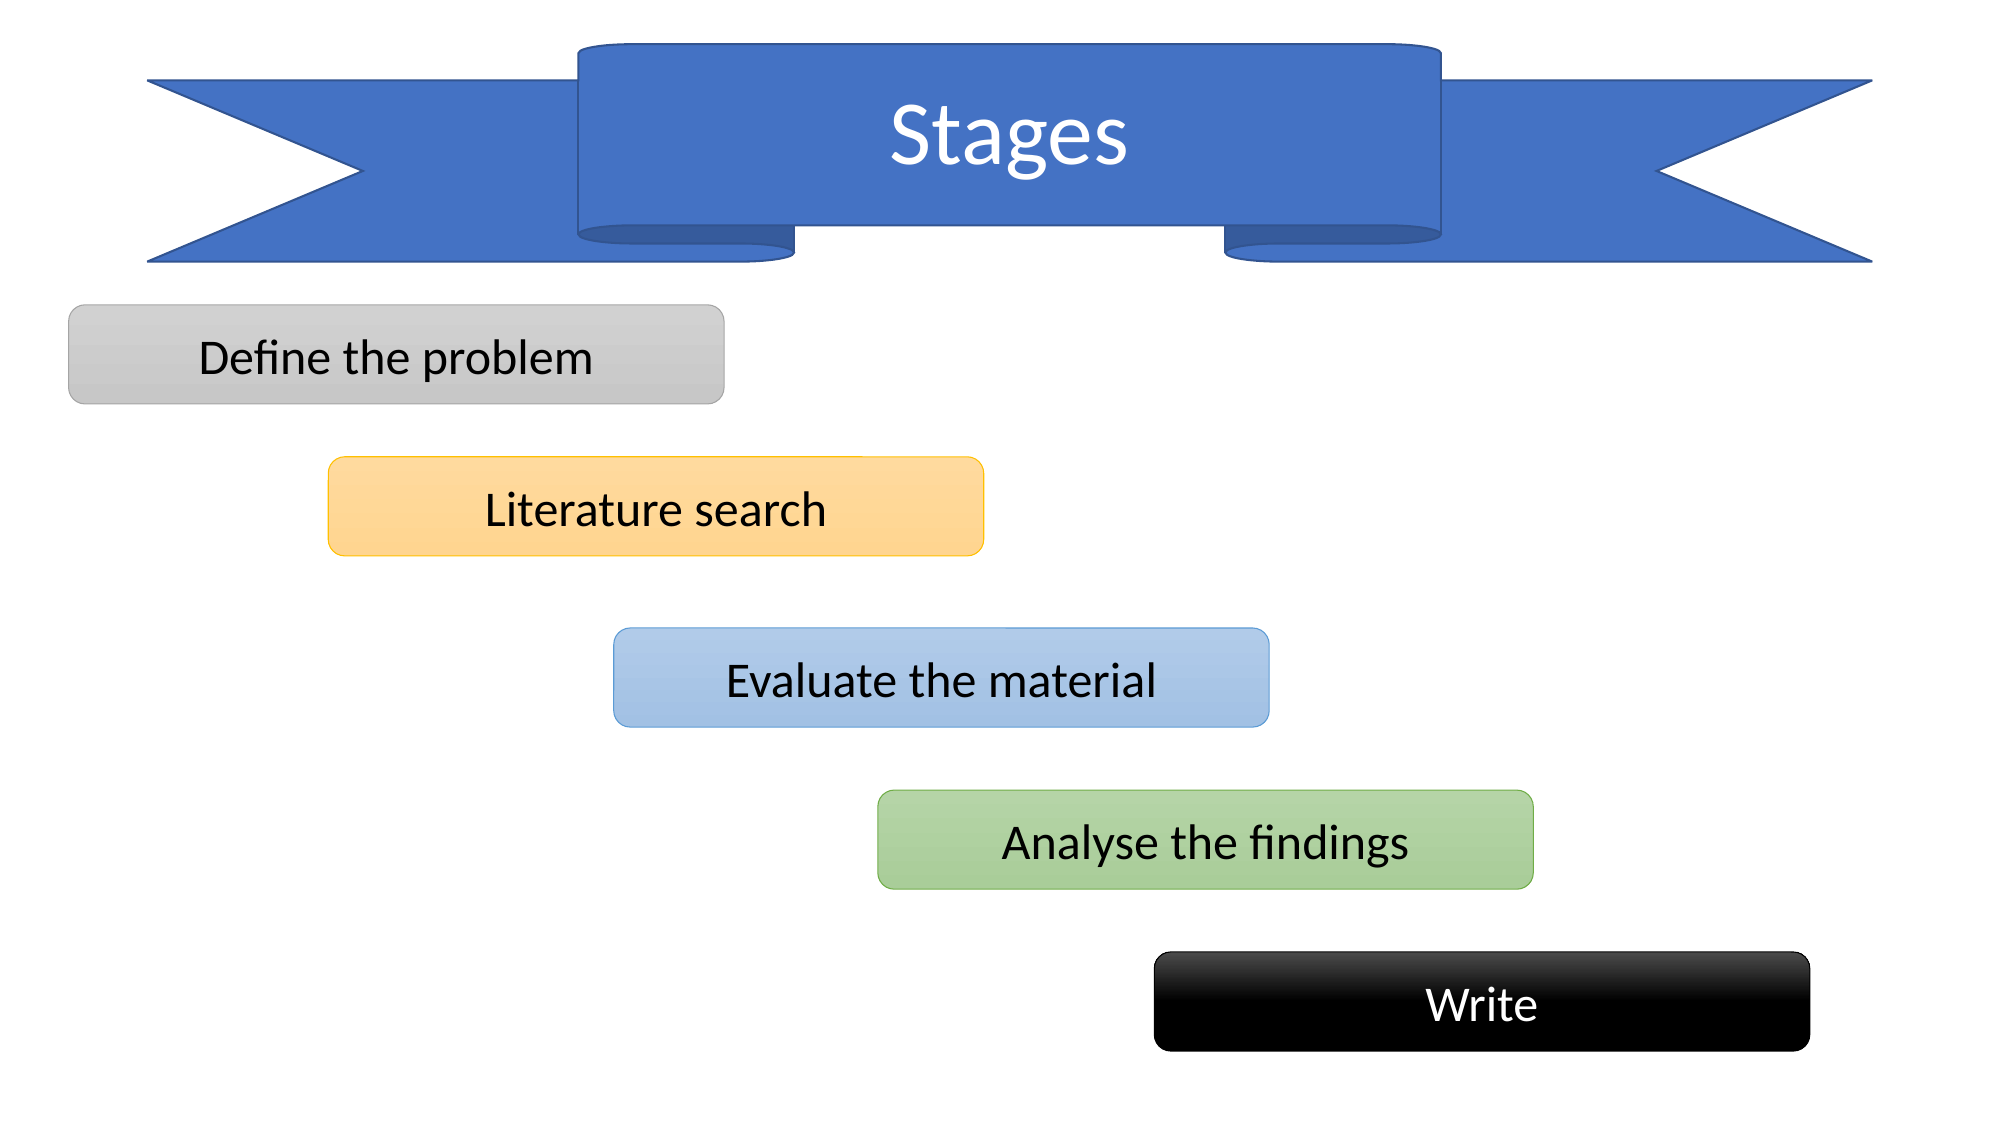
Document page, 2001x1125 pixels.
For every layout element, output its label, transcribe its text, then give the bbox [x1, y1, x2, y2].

text_box Literature search [327, 456, 985, 557]
text_box Define the problem [68, 304, 725, 405]
text_box Analyse the findings [877, 789, 1534, 890]
text_box Stages [146, 43, 1873, 263]
text_box Write [1153, 951, 1811, 1052]
text_box Evaluate the material [613, 627, 1270, 728]
